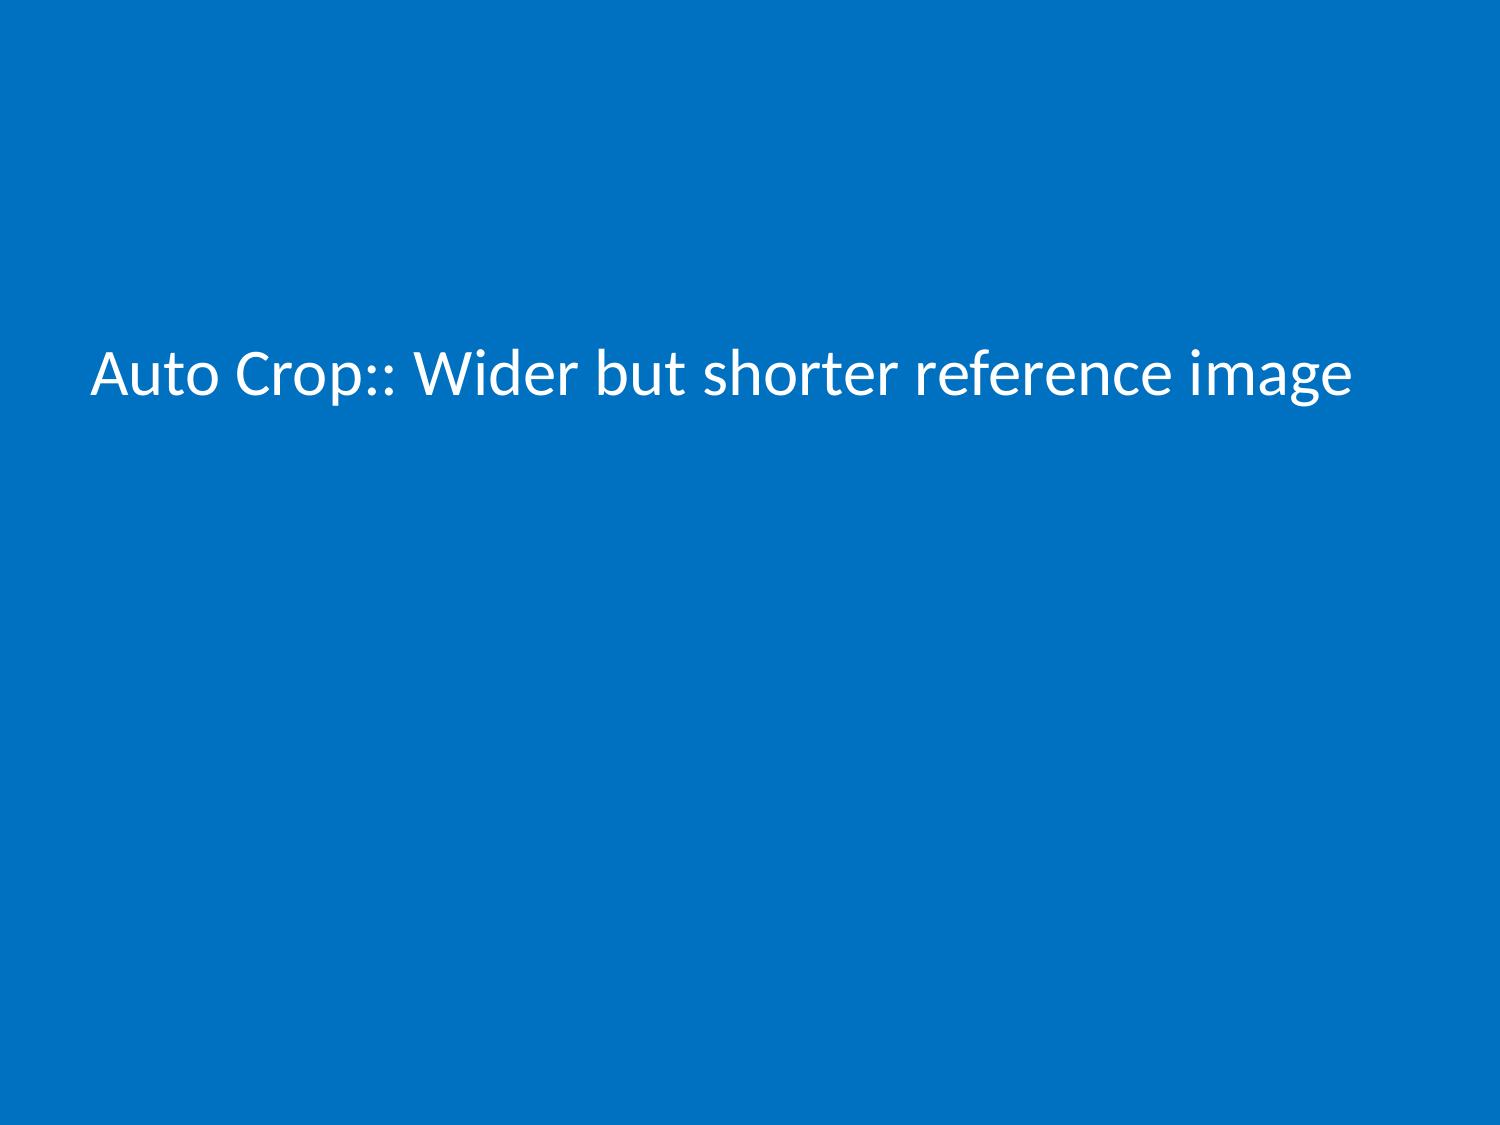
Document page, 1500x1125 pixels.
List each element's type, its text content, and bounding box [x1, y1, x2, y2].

title Auto Crop:: Wider but shorter reference image [75, 275, 1425, 463]
